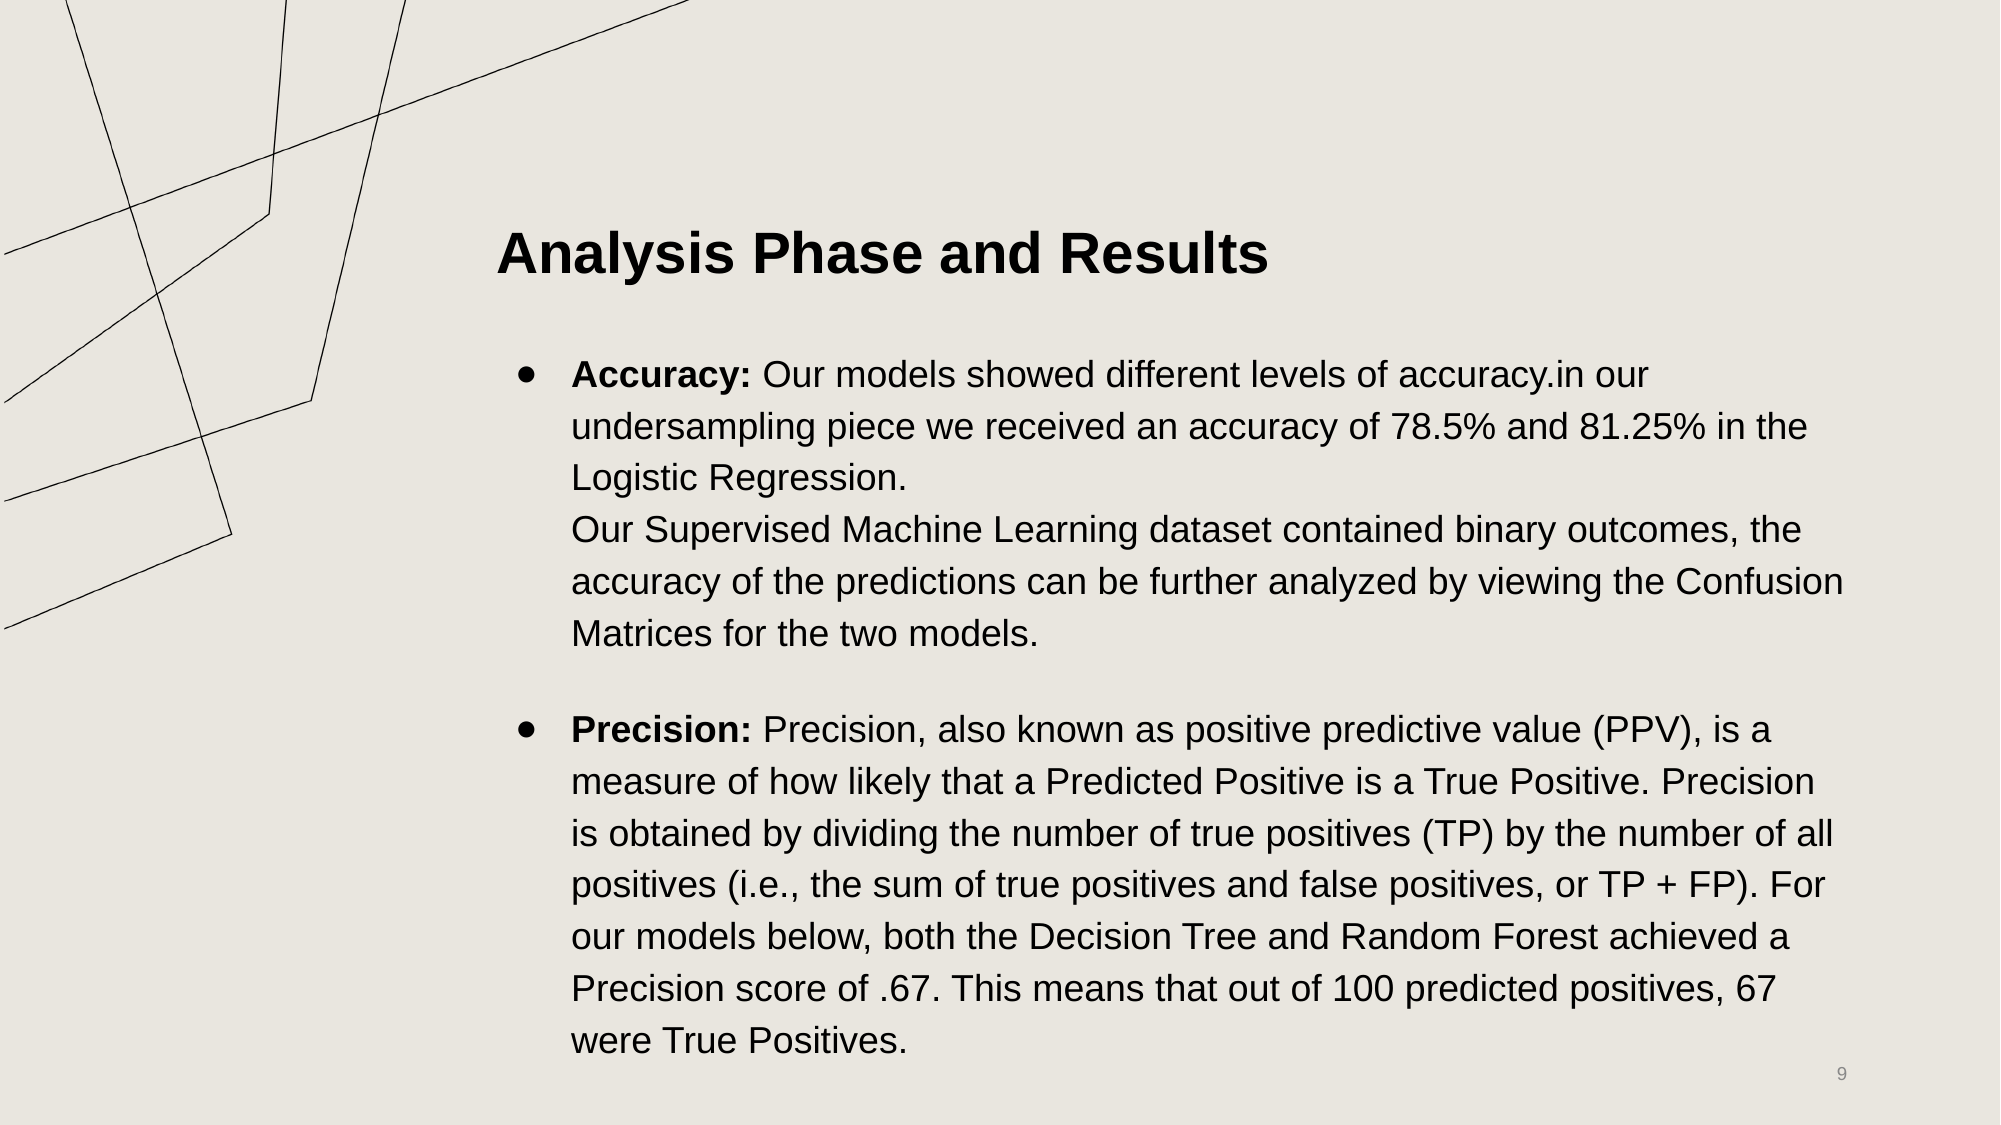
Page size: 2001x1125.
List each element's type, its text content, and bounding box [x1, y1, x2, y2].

picture [4, 0, 721, 642]
slide_number ‹#› [1412, 1042, 1863, 1103]
title Analysis Phase and Results [481, 146, 1915, 364]
list Accuracy: Our models showed different levels of accuracy.in our undersampling piece we received an accuracy of 78.5% and 81.25% in the Logistic Regression. Our Supervised Machine Learning dataset contained binary outcomes, the accuracy of the predictions can be further analyzed by viewing the Confusion Matrices for the two models. Precision: Precision, also known as positive predictive value (PPV), is a measure of how likely that a Predicted Positive is a True Positive. Precision is obtained by dividing the number of true positives (TP) by the number of all positives (i.e., the sum of true positives and false positives, or TP + FP). For our models below, both the Decision Tree and Random Forest achieved a Precision score of .67. This means that out of 100 predicted positives, 67 were True Positives. [481, 335, 1863, 1043]
